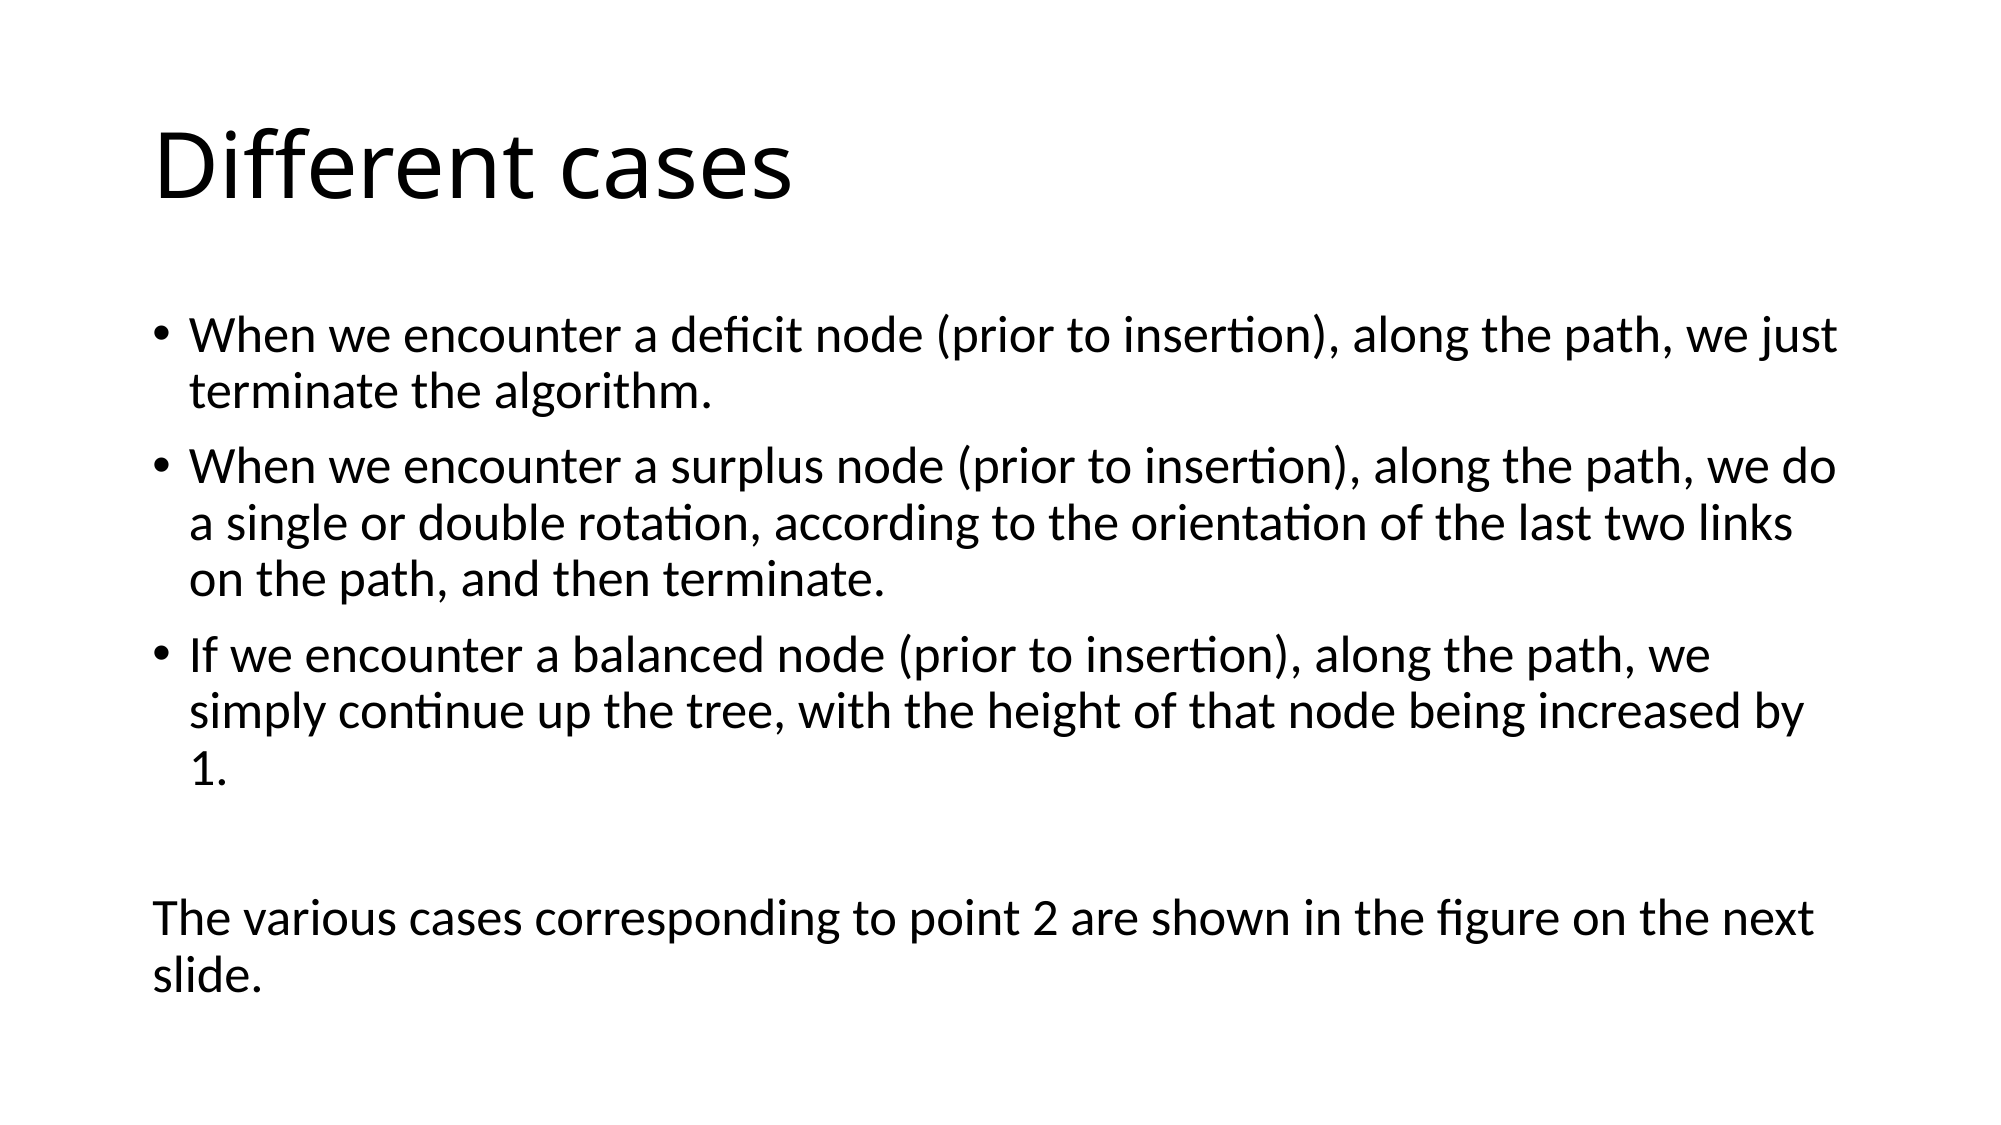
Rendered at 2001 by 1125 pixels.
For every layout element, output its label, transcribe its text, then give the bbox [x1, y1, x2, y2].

title Different cases [137, 59, 1863, 278]
list When we encounter a deficit node (prior to insertion), along the path, we just terminate the algorithm. When we encounter a surplus node (prior to insertion), along the path, we do a single or double rotation, according to the orientation of the last two links on the path, and then terminate. If we encounter a balanced node (prior to insertion), along the path, we simply continue up the tree, with the height of that node being increased by 1. The various cases corresponding to point 2 are shown in the figure on the next slide. [137, 299, 1863, 1014]
